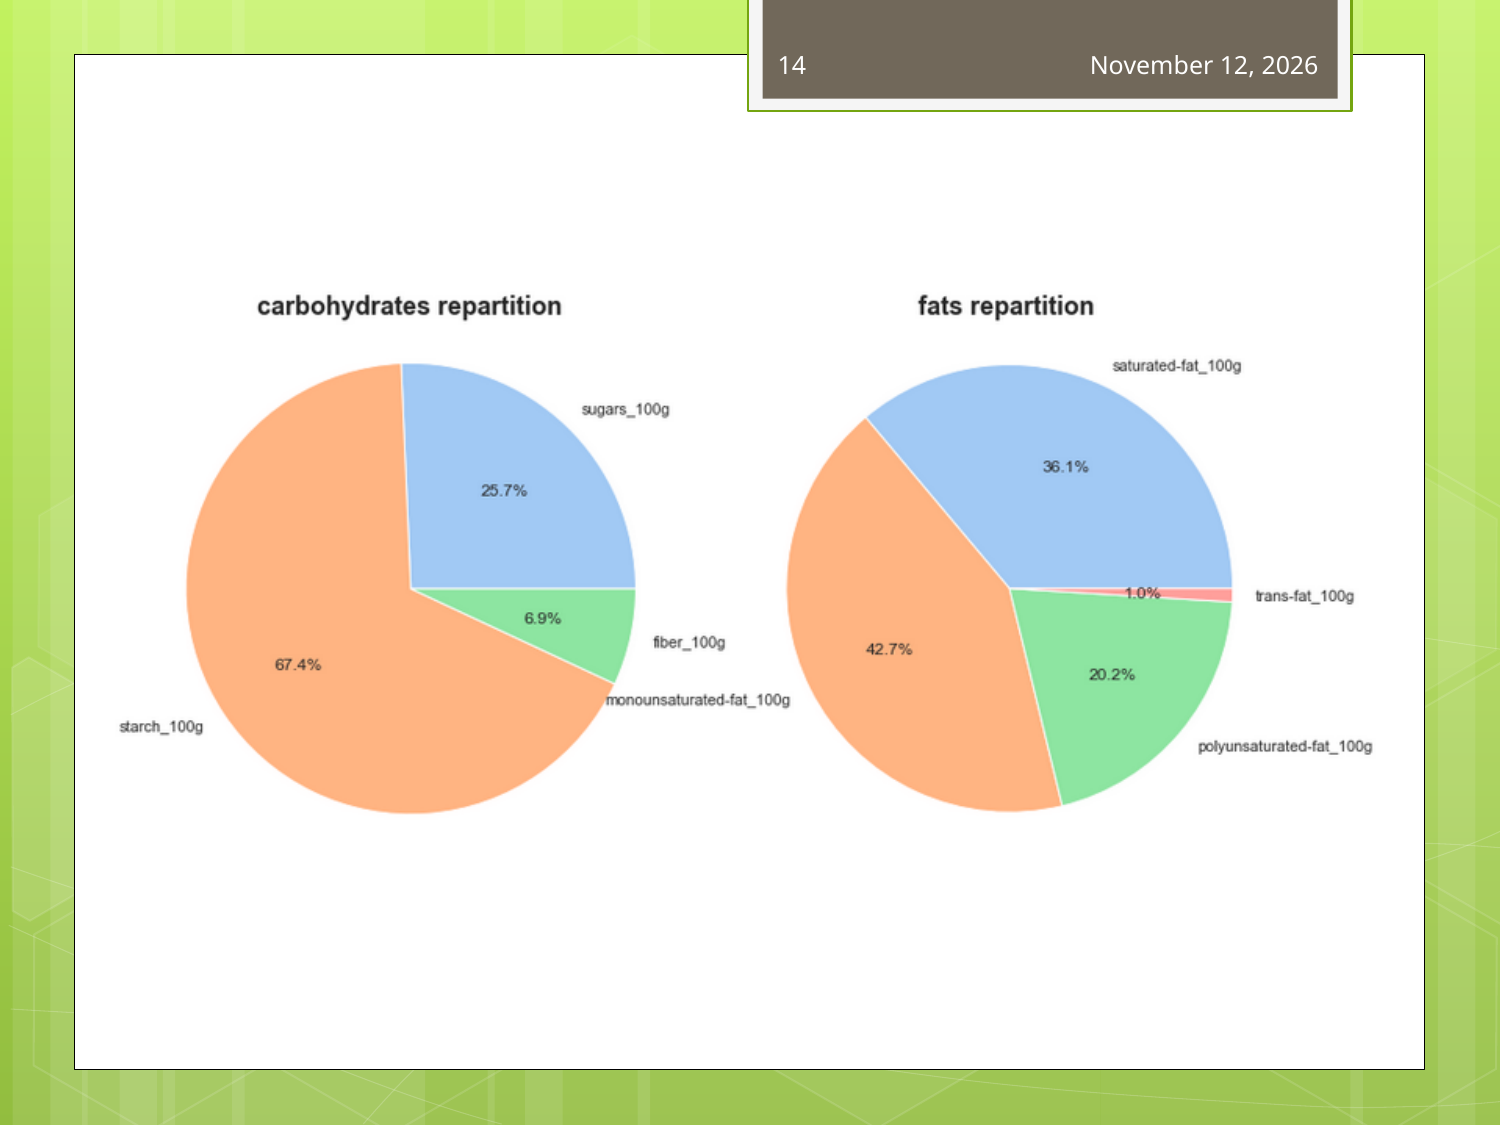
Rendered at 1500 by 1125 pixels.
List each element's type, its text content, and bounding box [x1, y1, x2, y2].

slide_number 14 [762, 36, 982, 97]
picture [93, 283, 1407, 841]
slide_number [983, 36, 1334, 97]
